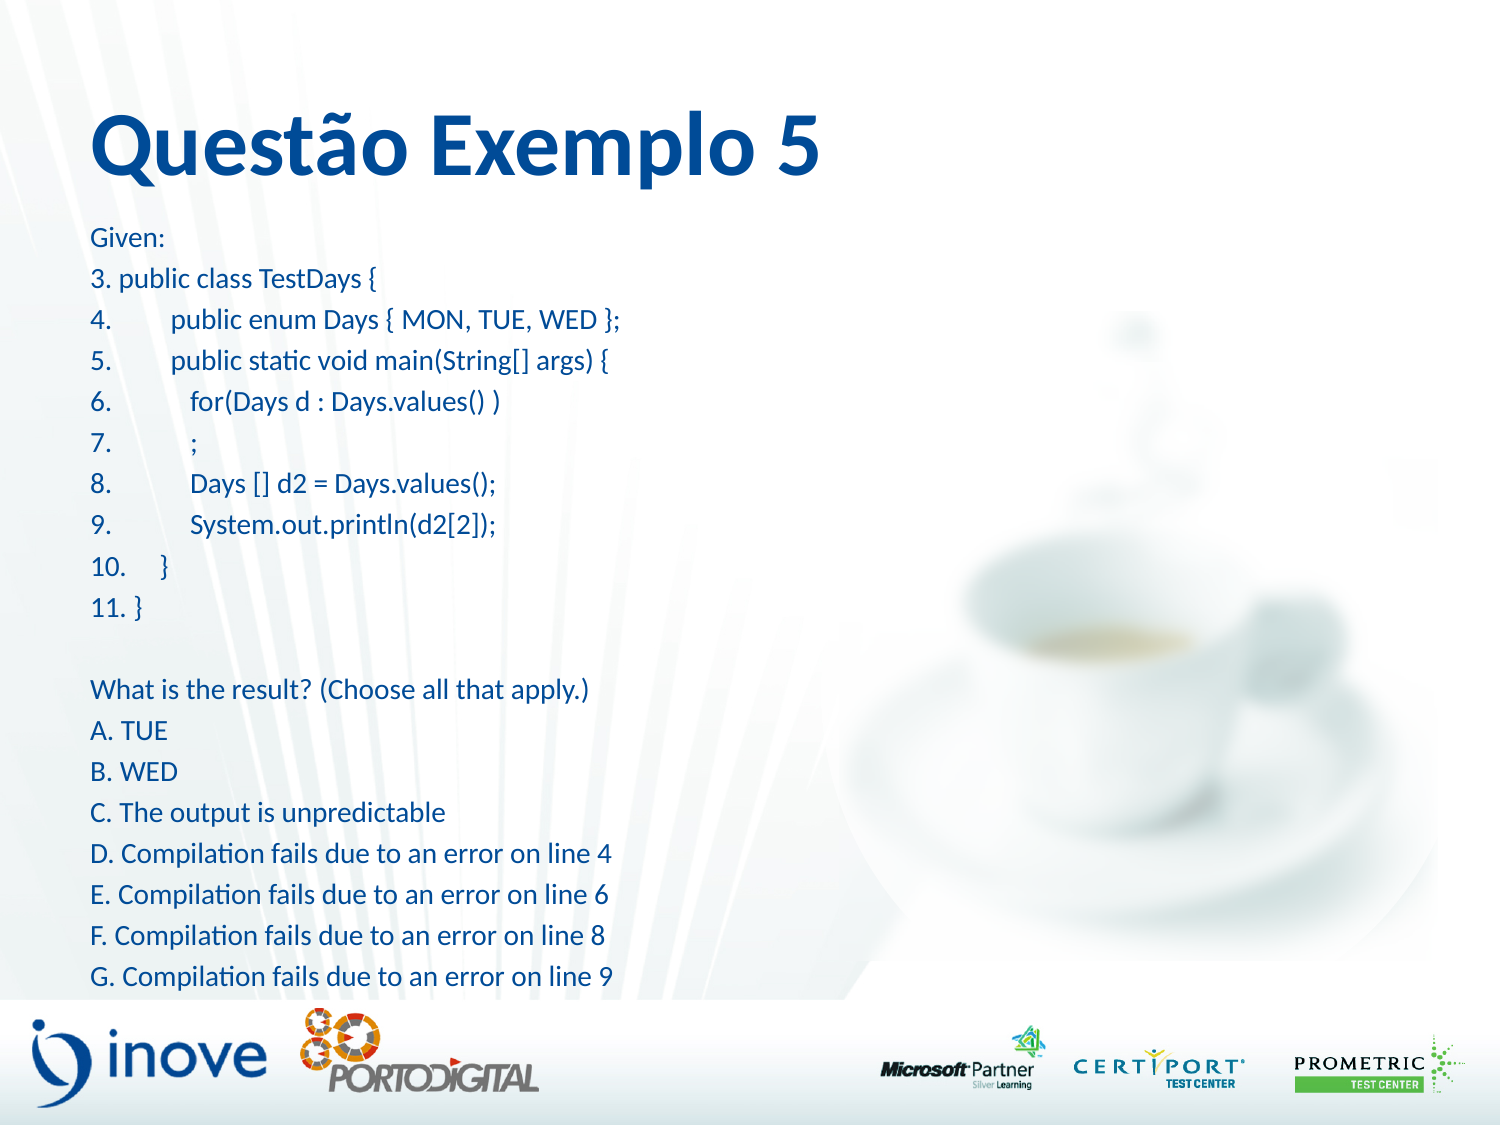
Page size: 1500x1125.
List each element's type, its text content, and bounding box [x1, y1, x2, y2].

list Given: 3. public class TestDays { 4. public enum Days { MON, TUE, WED }; 5. public static void main(String[] args) { 6. for(Days d : Days.values() ) 7. ; 8. Days [] d2 = Days.values(); 9. System.out.println(d2[2]); 10. } 11. } What is the result? (Choose all that apply.) A. TUE B. WED C. The output is unpredictable D. Compilation fails due to an error on line 4 E. Compilation fails due to an error on line 6 F. Compilation fails due to an error on line 8 G. Compilation fails due to an error on line 9 [75, 233, 1425, 1005]
picture [0, 0, 1500, 1125]
title Questão Exemplo 5 [75, 45, 1425, 233]
